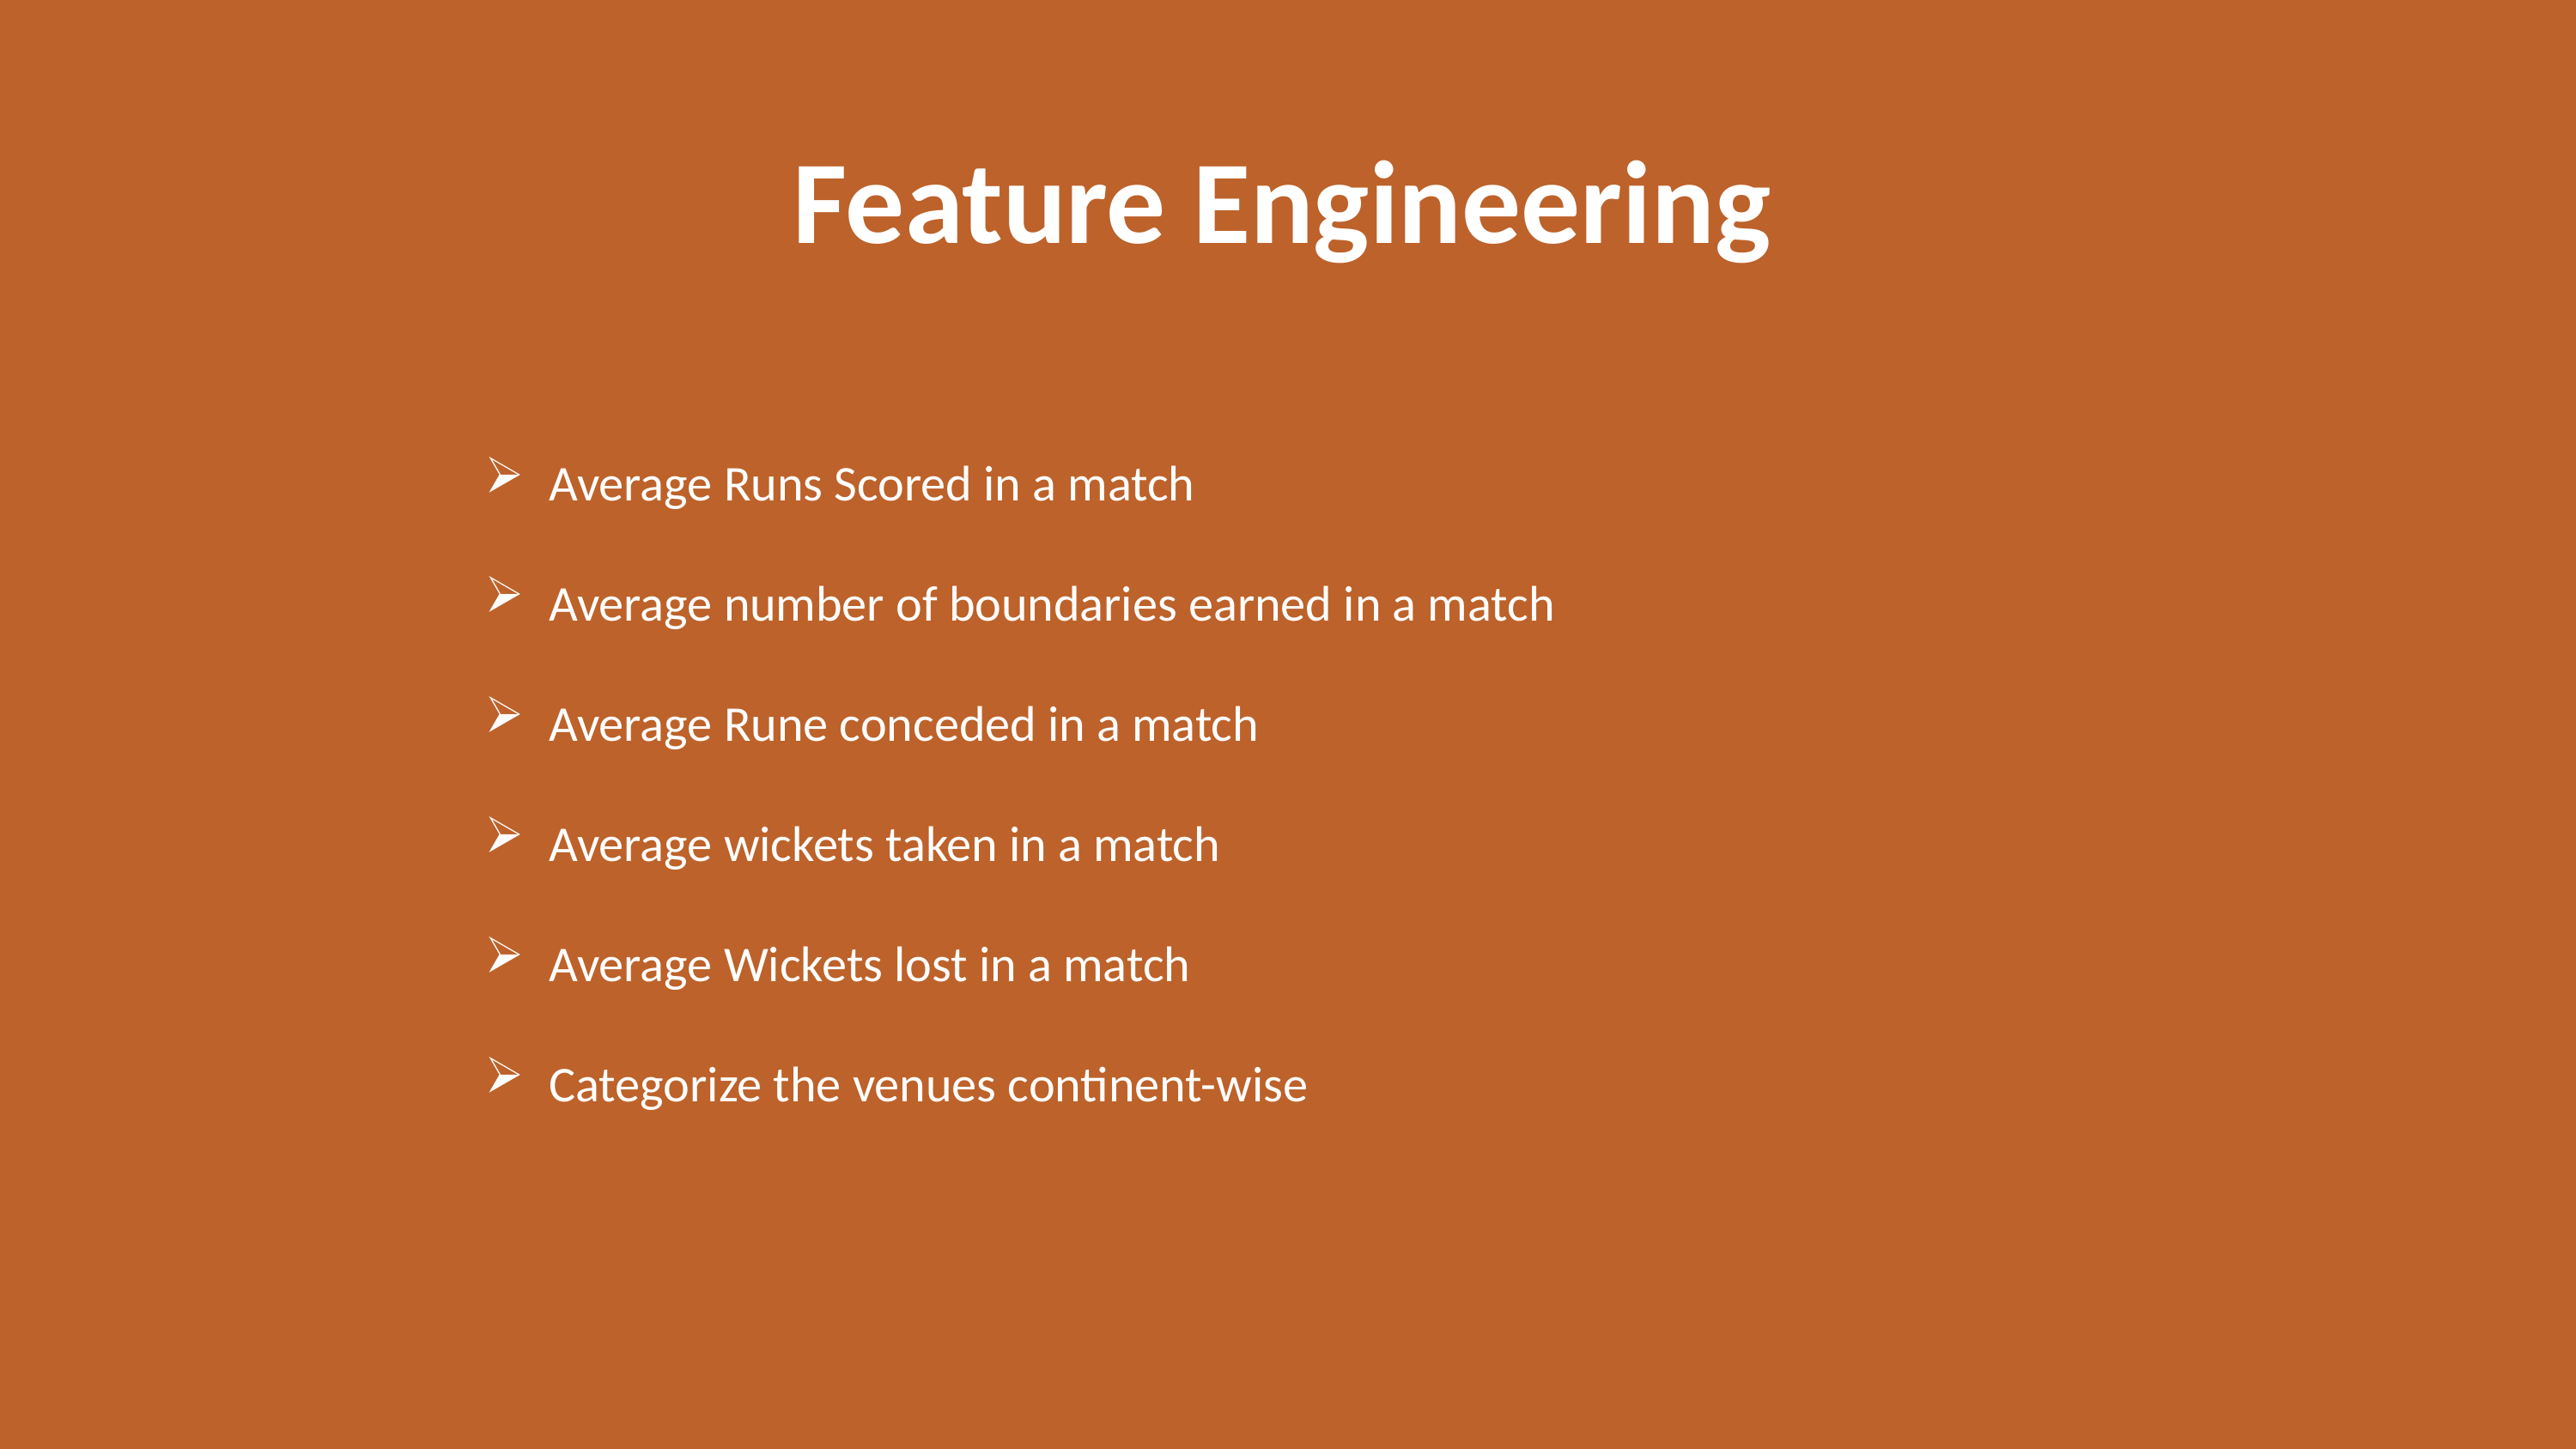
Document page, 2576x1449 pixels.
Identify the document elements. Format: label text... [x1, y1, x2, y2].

text_box Average Runs Scored in a match Average number of boundaries earned in a match Average Rune conceded in a match Average wickets taken in a match Average Wickets lost in a match Categorize the venues continent-wise [471, 444, 1722, 1179]
text_box Feature Engineering [494, 44, 2072, 274]
